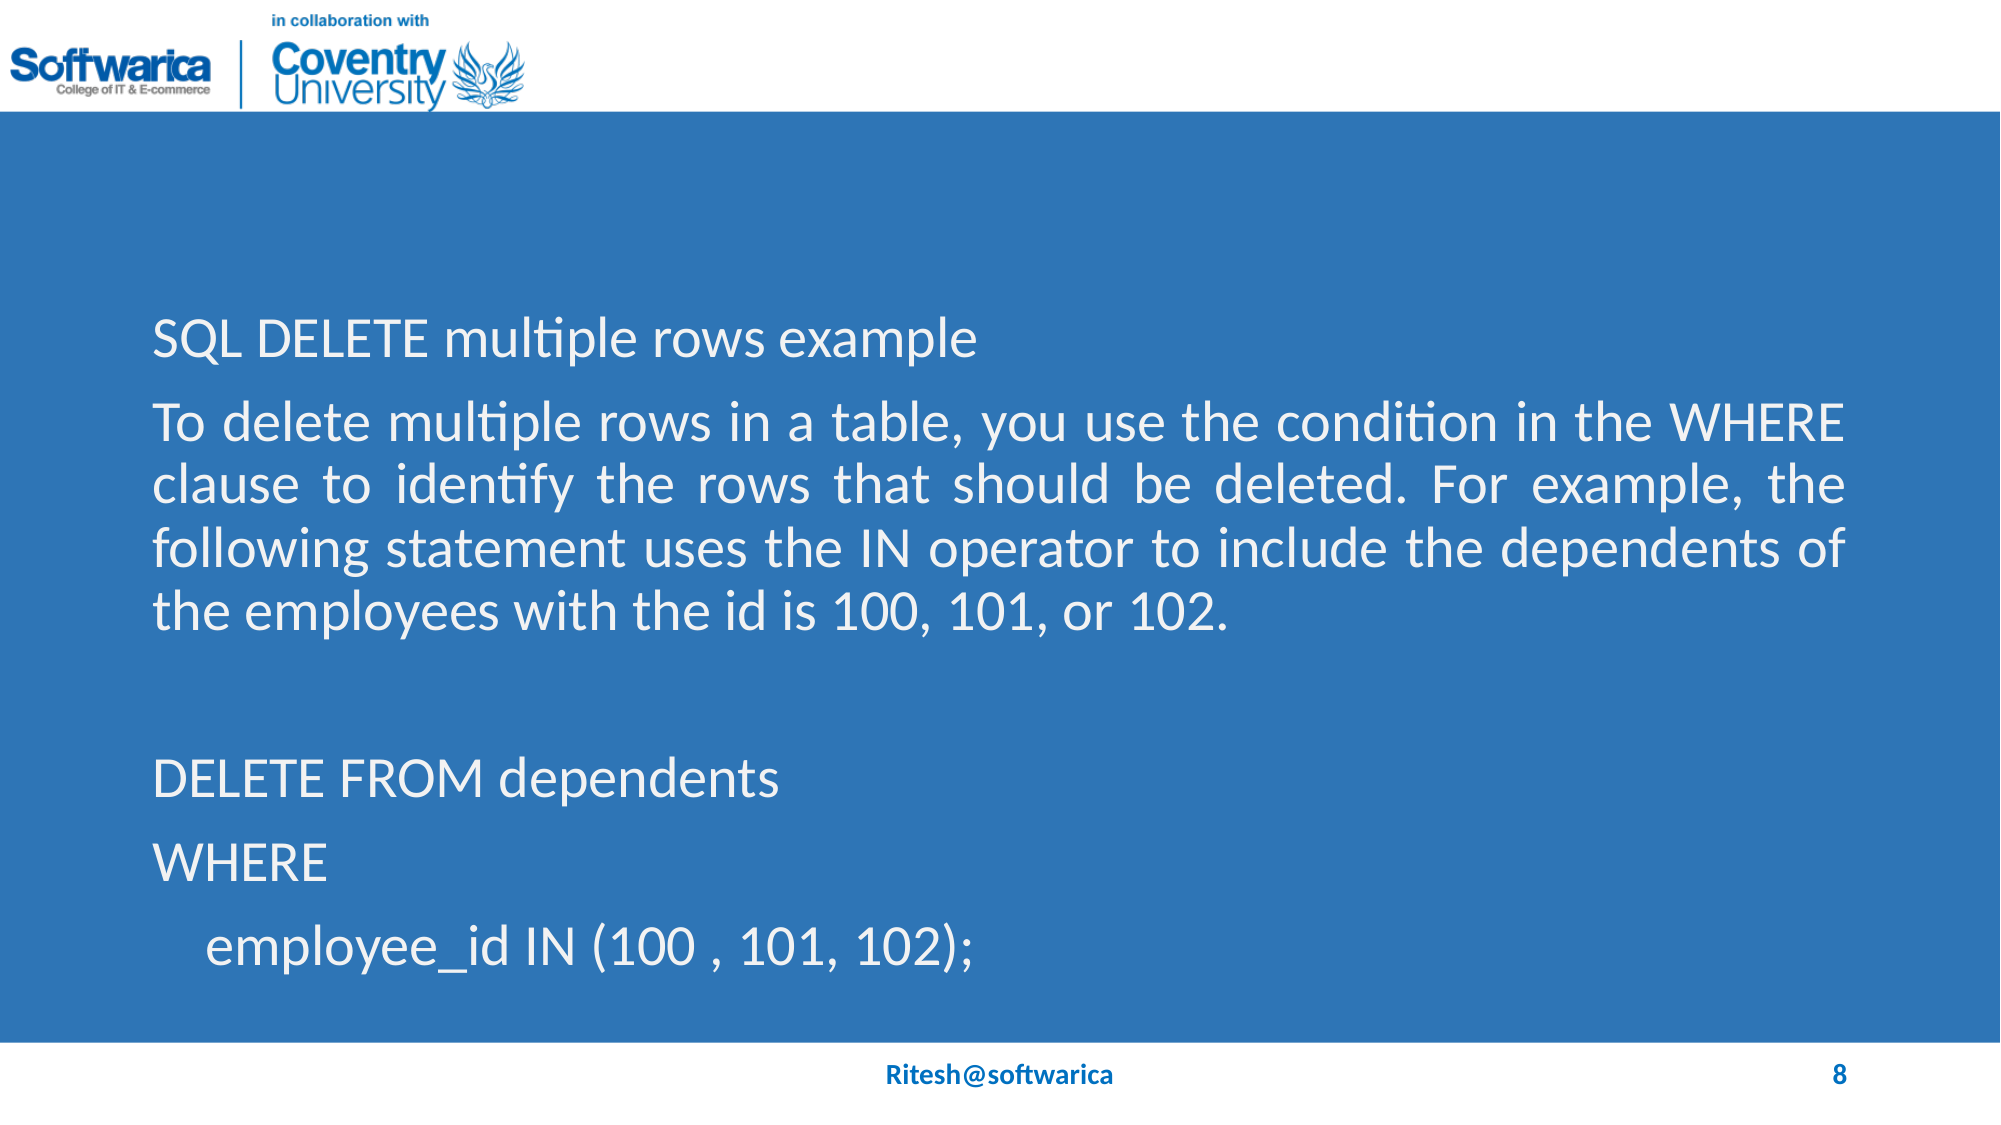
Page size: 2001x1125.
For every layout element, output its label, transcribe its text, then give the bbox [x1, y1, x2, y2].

picture [10, 14, 525, 112]
footer Ritesh@softwarica [662, 1042, 1338, 1103]
list SQL DELETE multiple rows example To delete multiple rows in a table, you use the condition in the WHERE clause to identify the rows that should be deleted. For example, the following statement uses the IN operator to include the dependents of the employees with the id is 100, 101, or 102. DELETE FROM dependents WHERE employee_id IN (100 , 101, 102); [137, 299, 1863, 1014]
slide_number 8 [1412, 1042, 1863, 1103]
